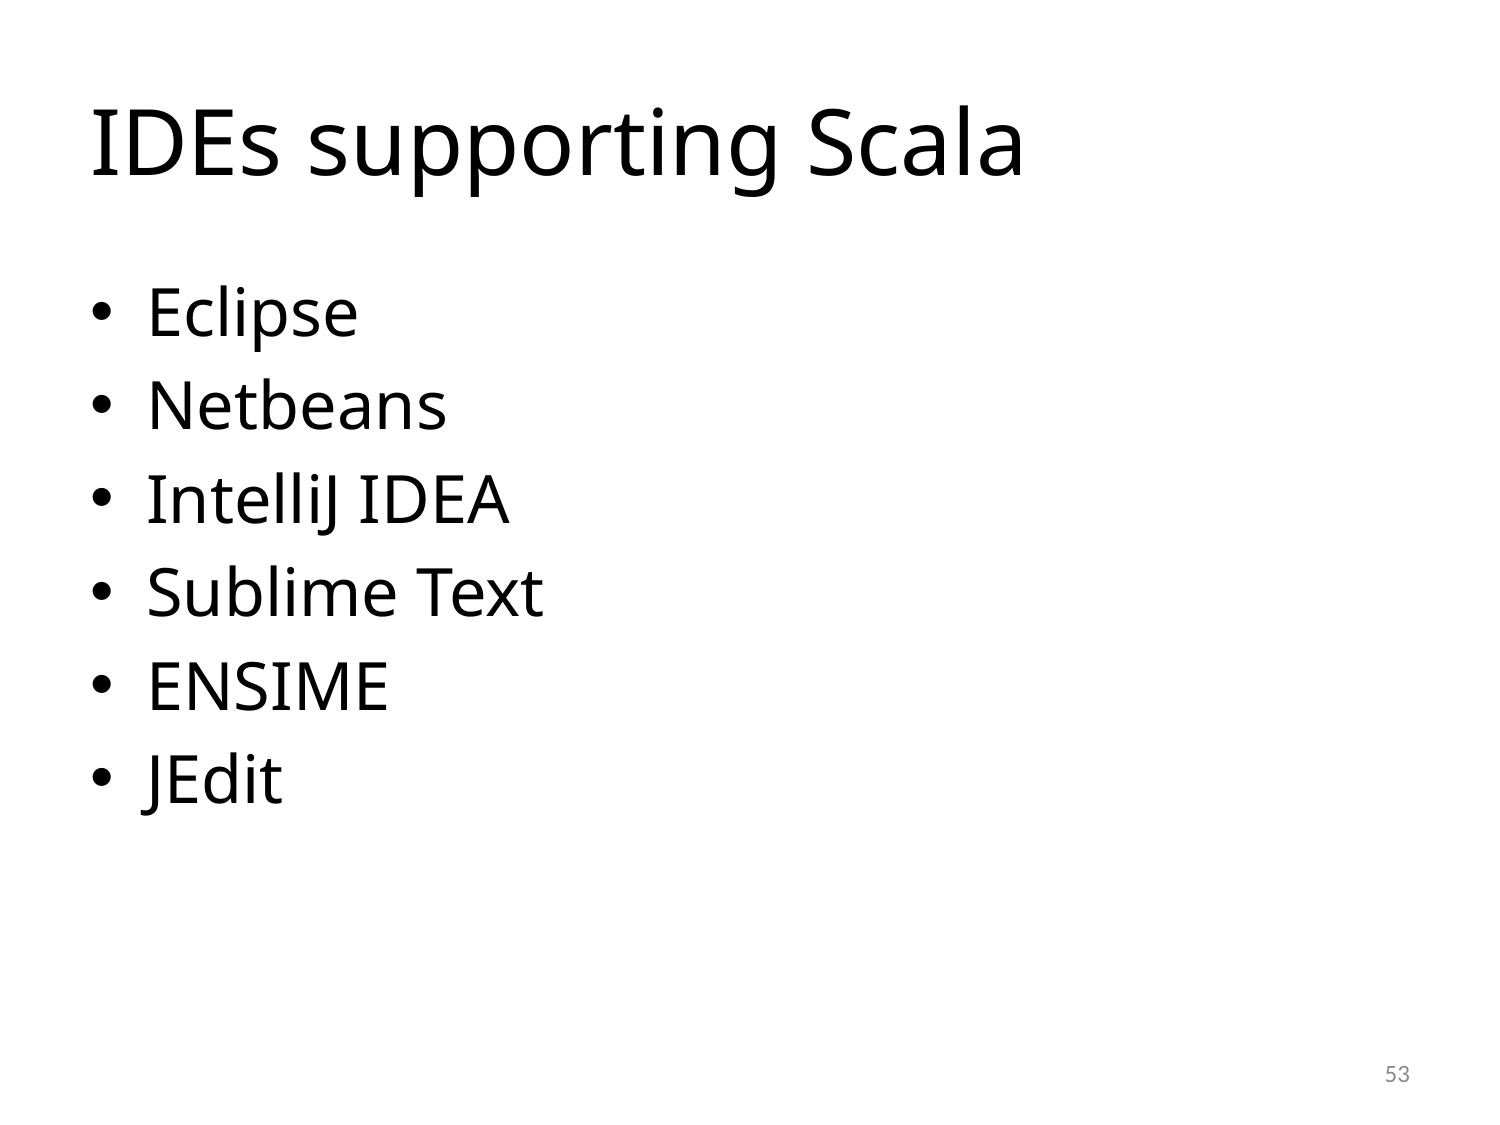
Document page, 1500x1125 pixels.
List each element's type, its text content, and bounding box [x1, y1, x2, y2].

title IDEs supporting Scala [75, 45, 1425, 233]
slide_number 53 [1074, 1042, 1425, 1103]
list Eclipse Netbeans IntelliJ IDEA Sublime Text ENSIME JEdit [75, 262, 1425, 1005]
